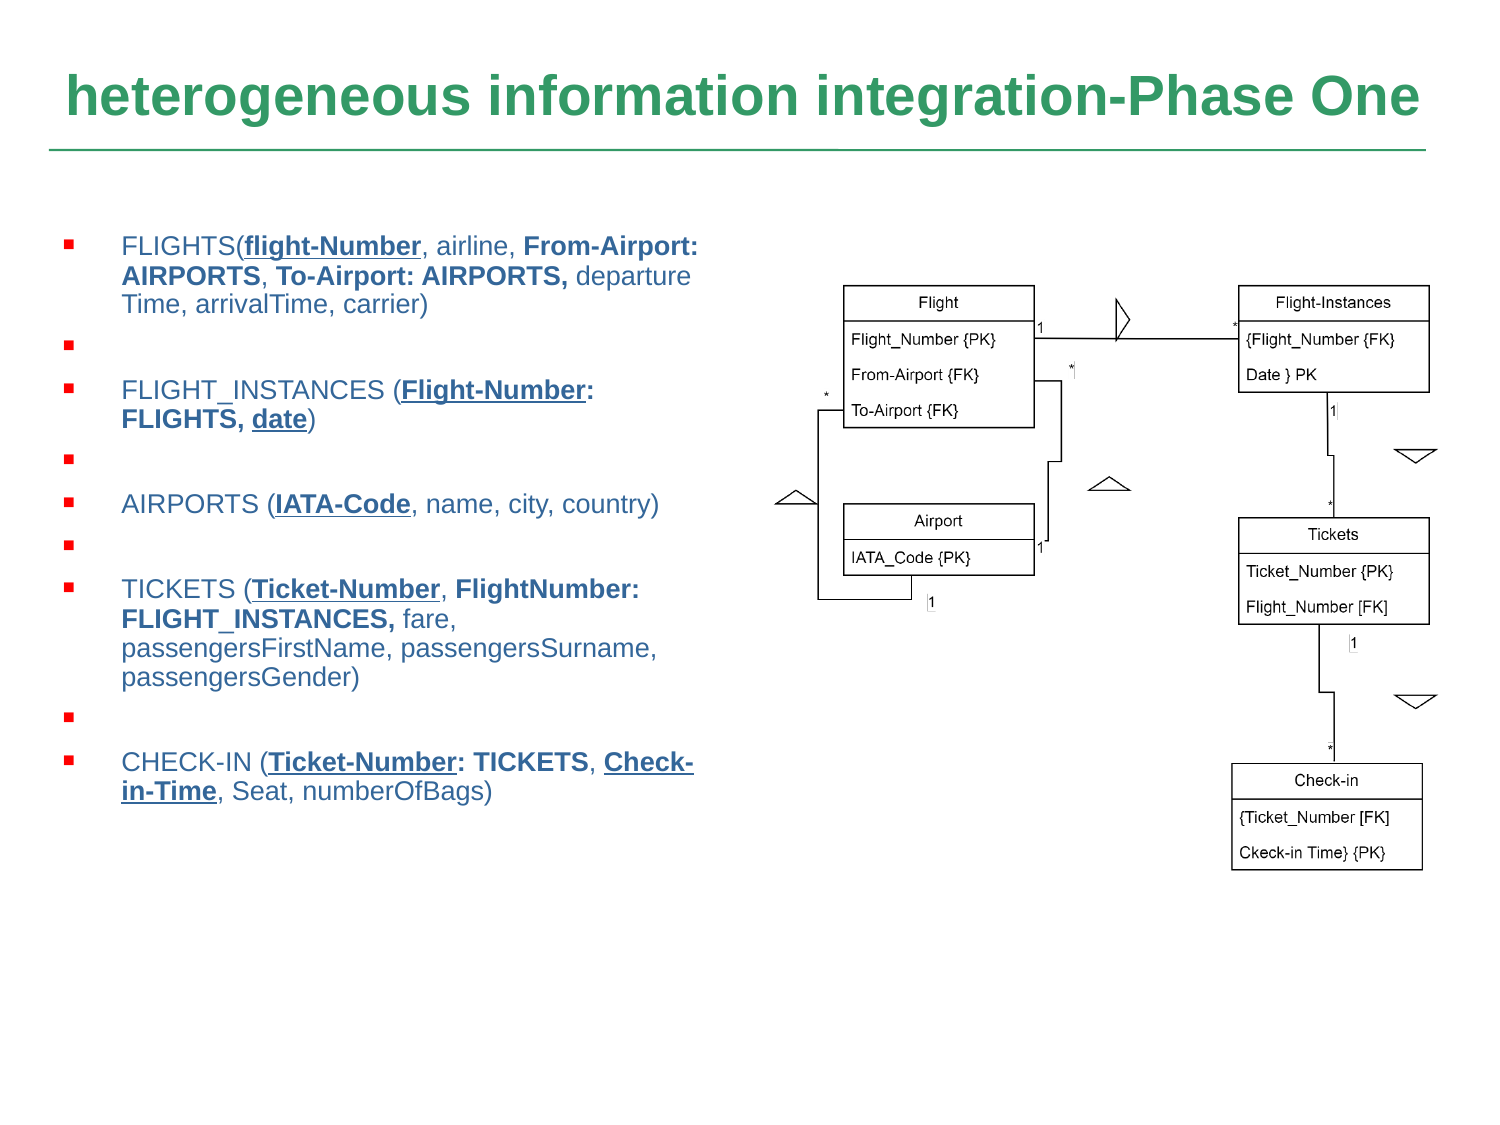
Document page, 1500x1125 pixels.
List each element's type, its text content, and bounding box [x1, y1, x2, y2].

text_box FLIGHTS(flight-Number, airline, From-Airport: AIRPORTS, To-Airport: AIRPORTS, departure Time, arrivalTime, carrier) FLIGHT_INSTANCES (Flight-Number: FLIGHTS, date) AIRPORTS (IATA-Code, name, city, country) TICKETS (Ticket-Number, FlightNumber: FLIGHT_INSTANCES, fare, passengersFirstName, passengersSurname, passengersGender) CHECK-IN (Ticket-Number: TICKETS, Check-in-Time, Seat, numberOfBags) [49, 224, 739, 935]
picture [761, 271, 1451, 889]
title heterogeneous information integration-Phase One [49, 37, 1451, 162]
